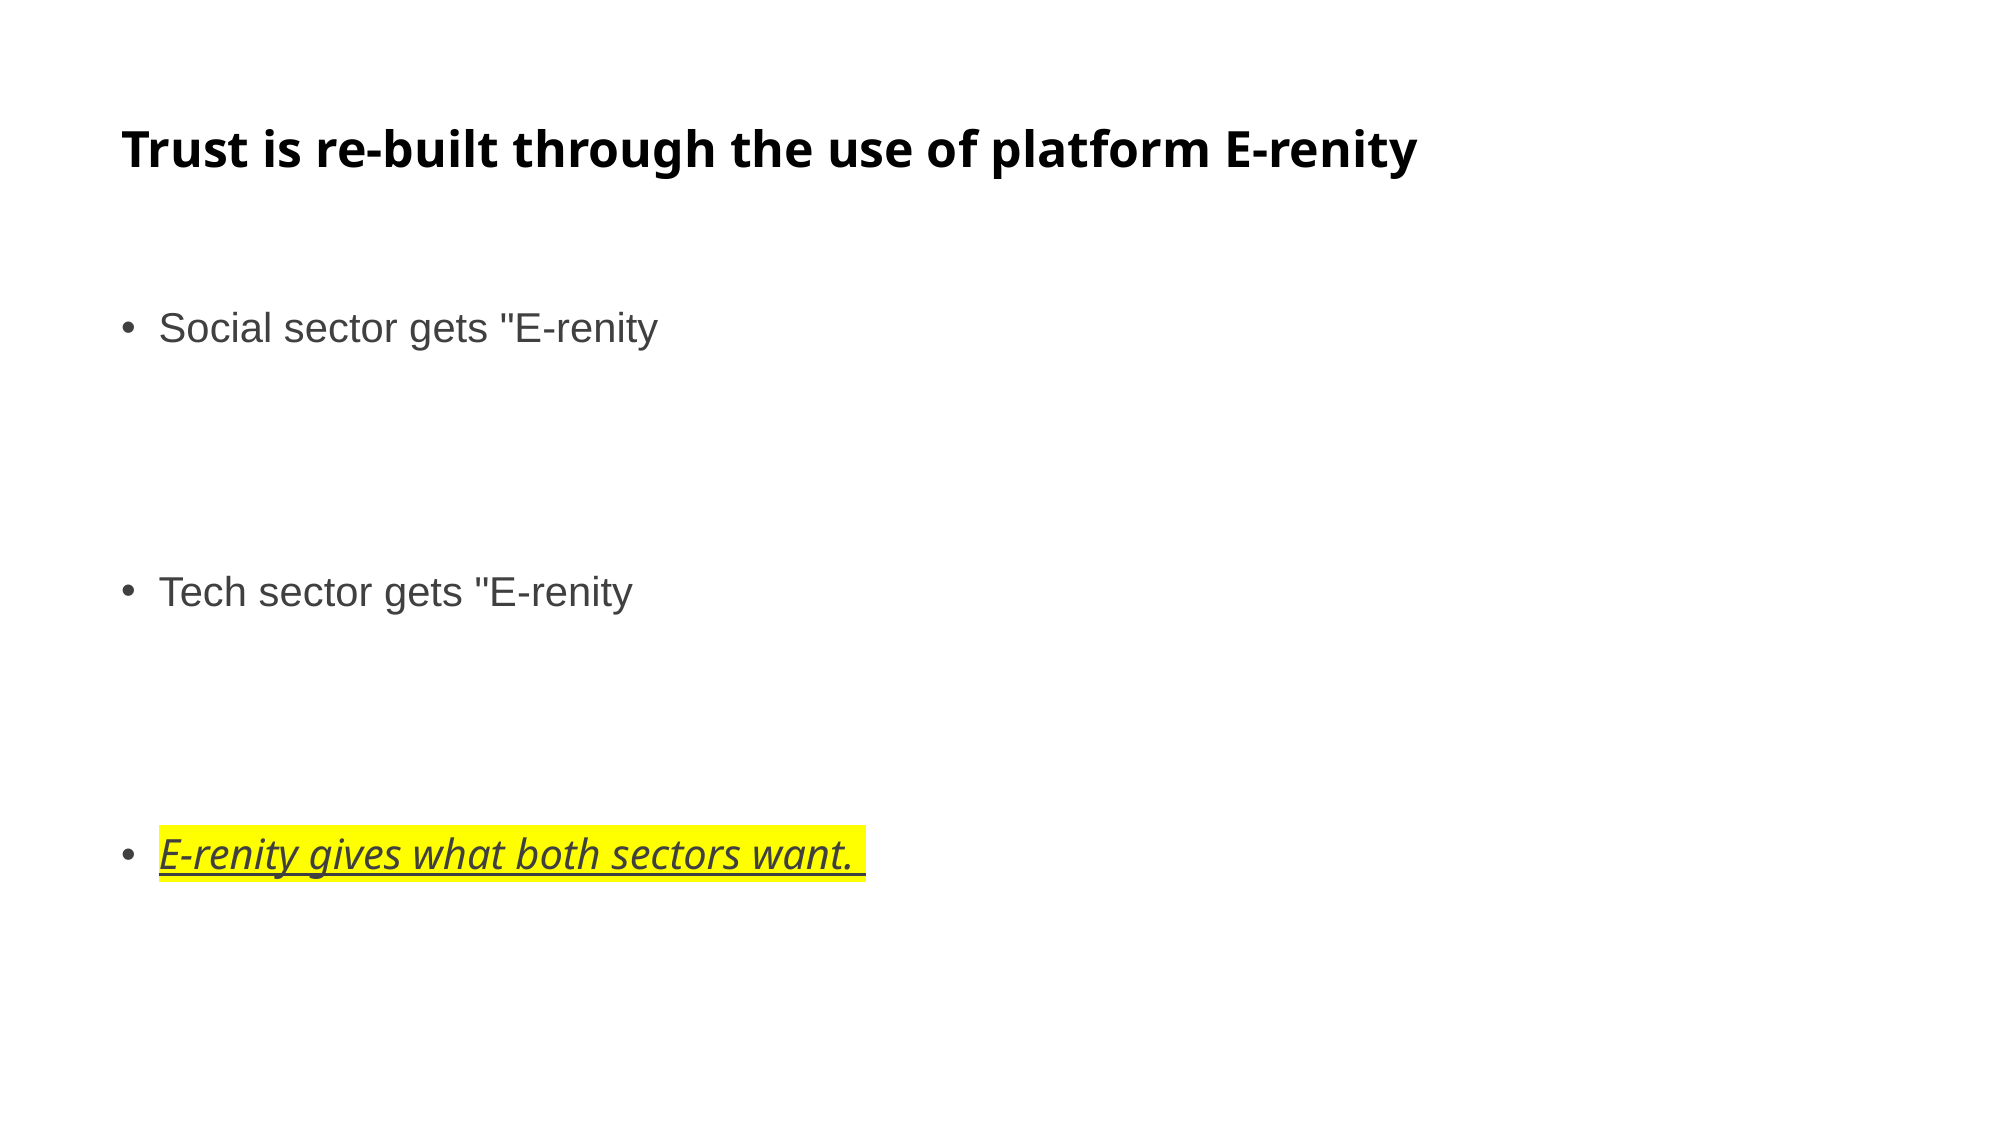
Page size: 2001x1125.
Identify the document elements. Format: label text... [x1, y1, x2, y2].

list Social sector gets "E-renity Tech sector gets "E-renity E-renity gives what both sectors want. [106, 299, 1832, 1014]
title Trust is re-built through the use of platform E-renity [106, 42, 1832, 260]
